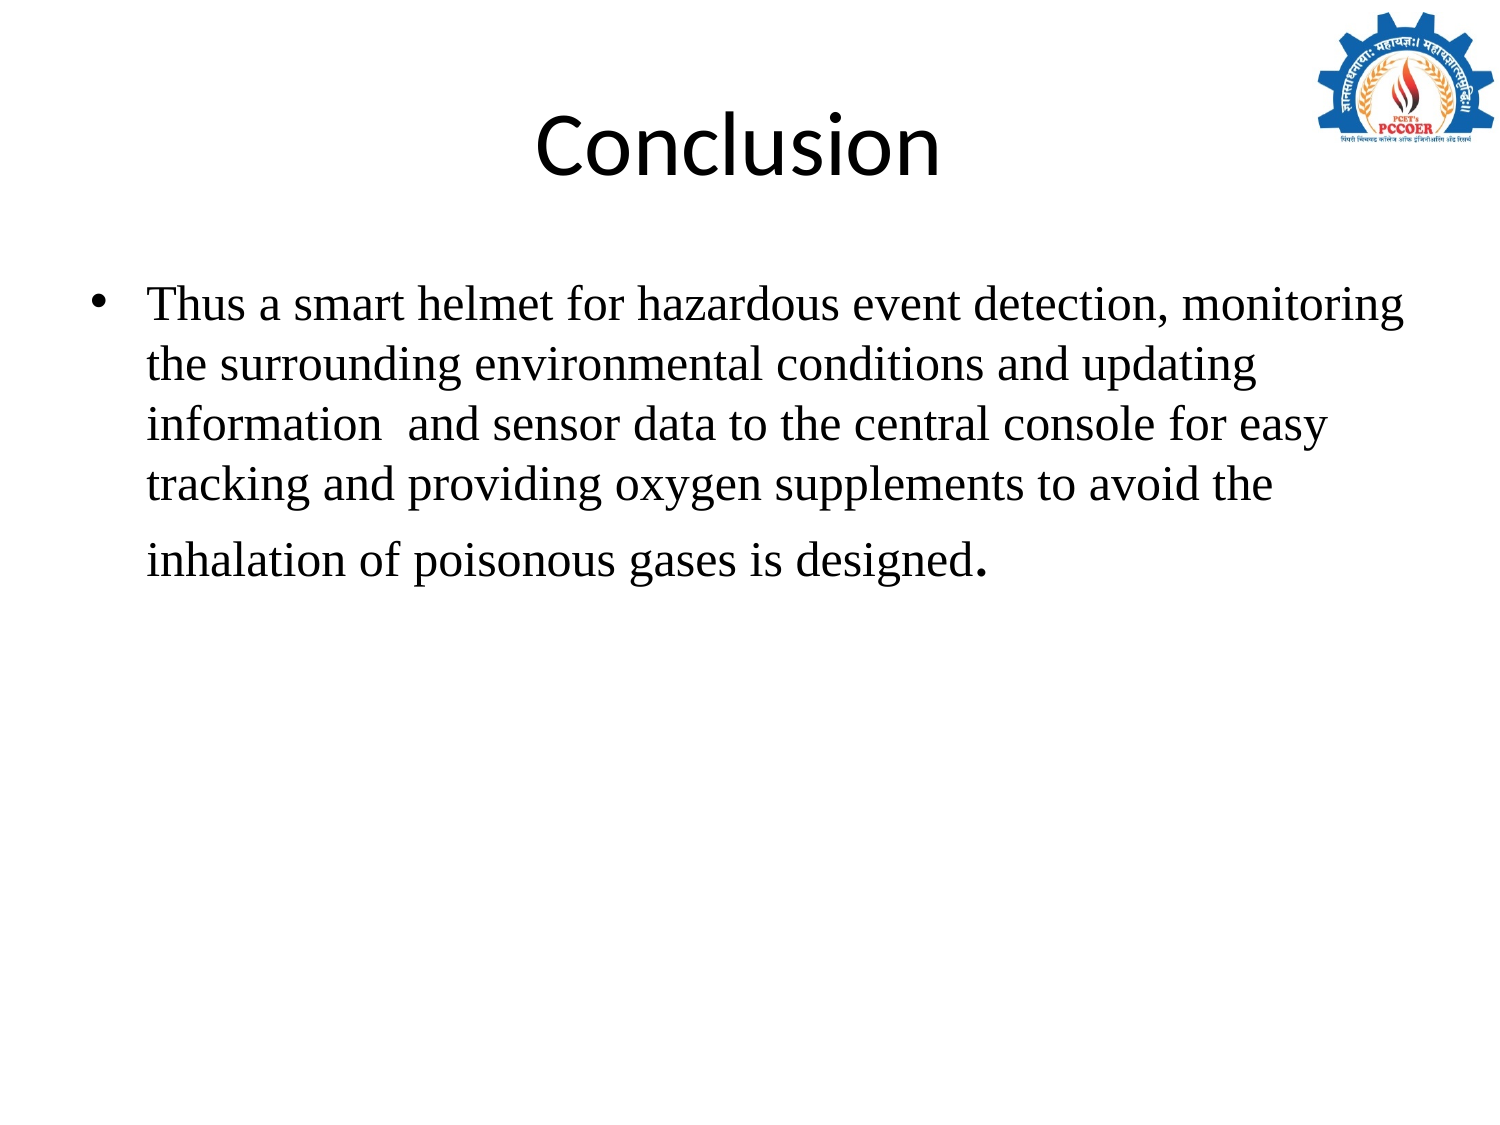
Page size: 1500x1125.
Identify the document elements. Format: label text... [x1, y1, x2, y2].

title Conclusion [75, 45, 1425, 233]
picture [1312, 12, 1500, 144]
list Thus a smart helmet for hazardous event detection, monitoring the surrounding environmental conditions and updating information and sensor data to the central console for easy tracking and providing oxygen supplements to avoid the inhalation of poisonous gases is designed. [75, 262, 1425, 1005]
